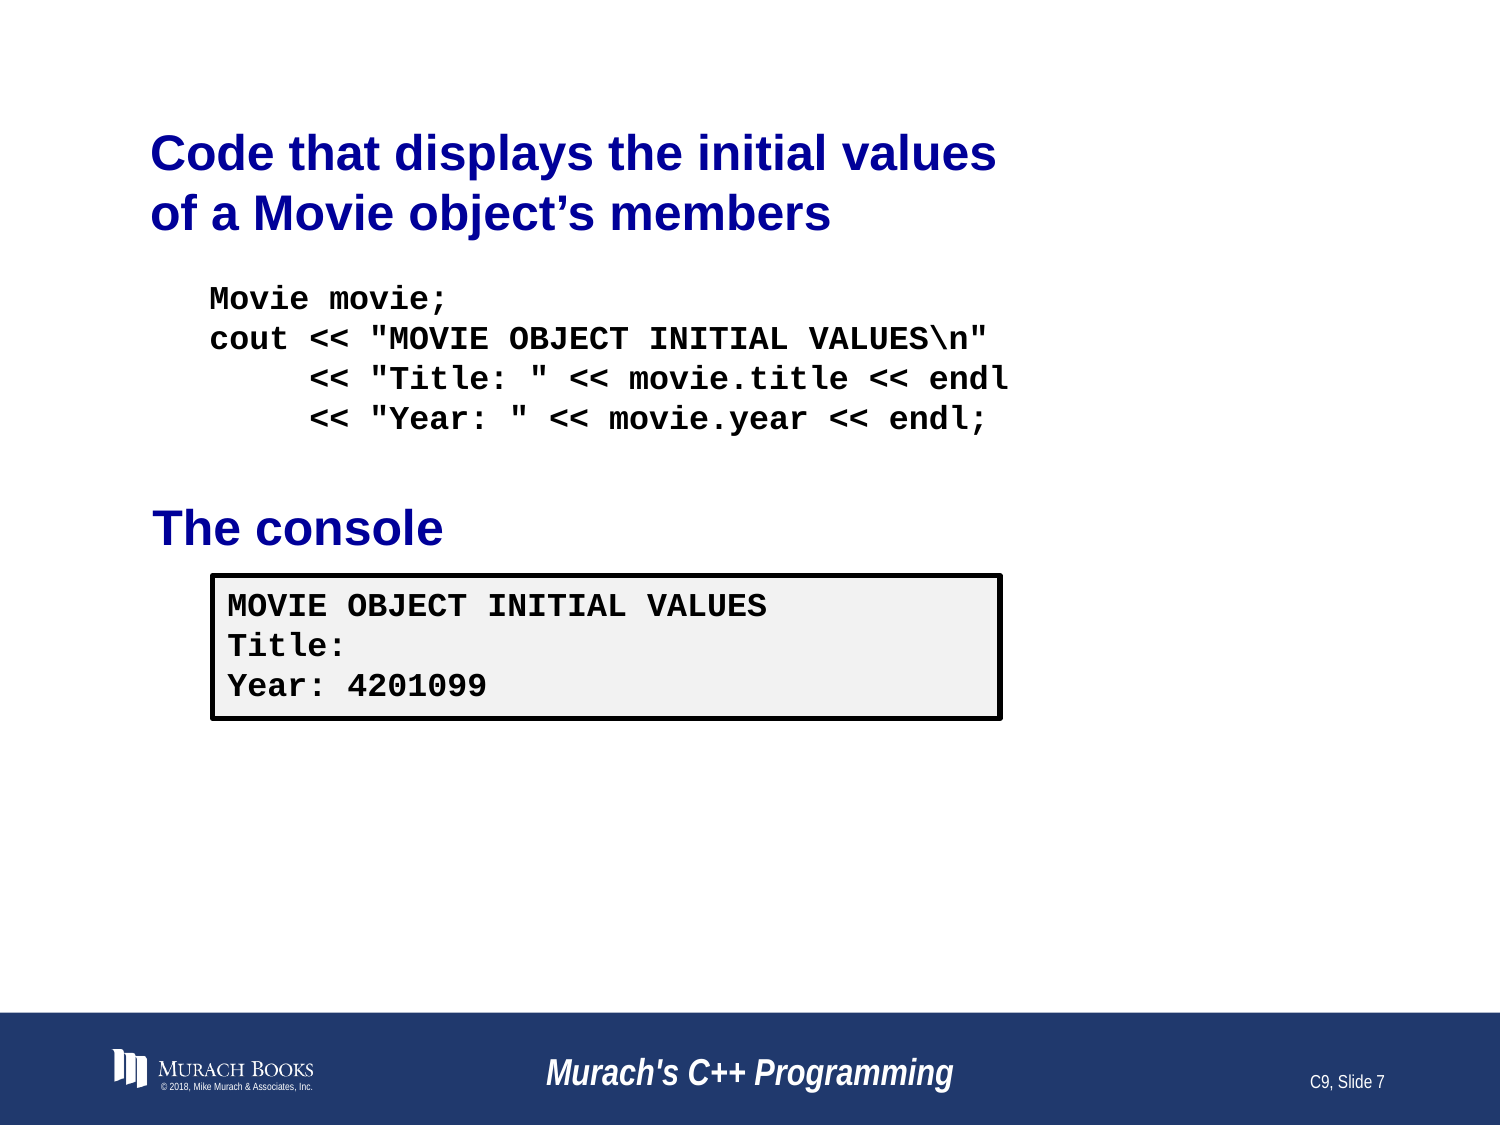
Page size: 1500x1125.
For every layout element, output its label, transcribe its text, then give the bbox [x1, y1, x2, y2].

list Movie movie; cout << "MOVIE OBJECT INITIAL VALUES\n" << "Title: " << movie.title << endl << "Year: " << movie.year << endl; [137, 268, 1350, 487]
footer © 2018, Mike Murach & Associates, Inc. [12, 1025, 463, 1100]
list The console [137, 487, 1350, 551]
list MOVIE OBJECT INITIAL VALUES Title: Year: 4201099 [210, 573, 1003, 721]
title Code that displays the initial values of a Movie object’s members [150, 116, 1350, 244]
slide_number Murach's C++ Programming [463, 1025, 1050, 1100]
slide_number C9, Slide 7 [1087, 1025, 1400, 1100]
